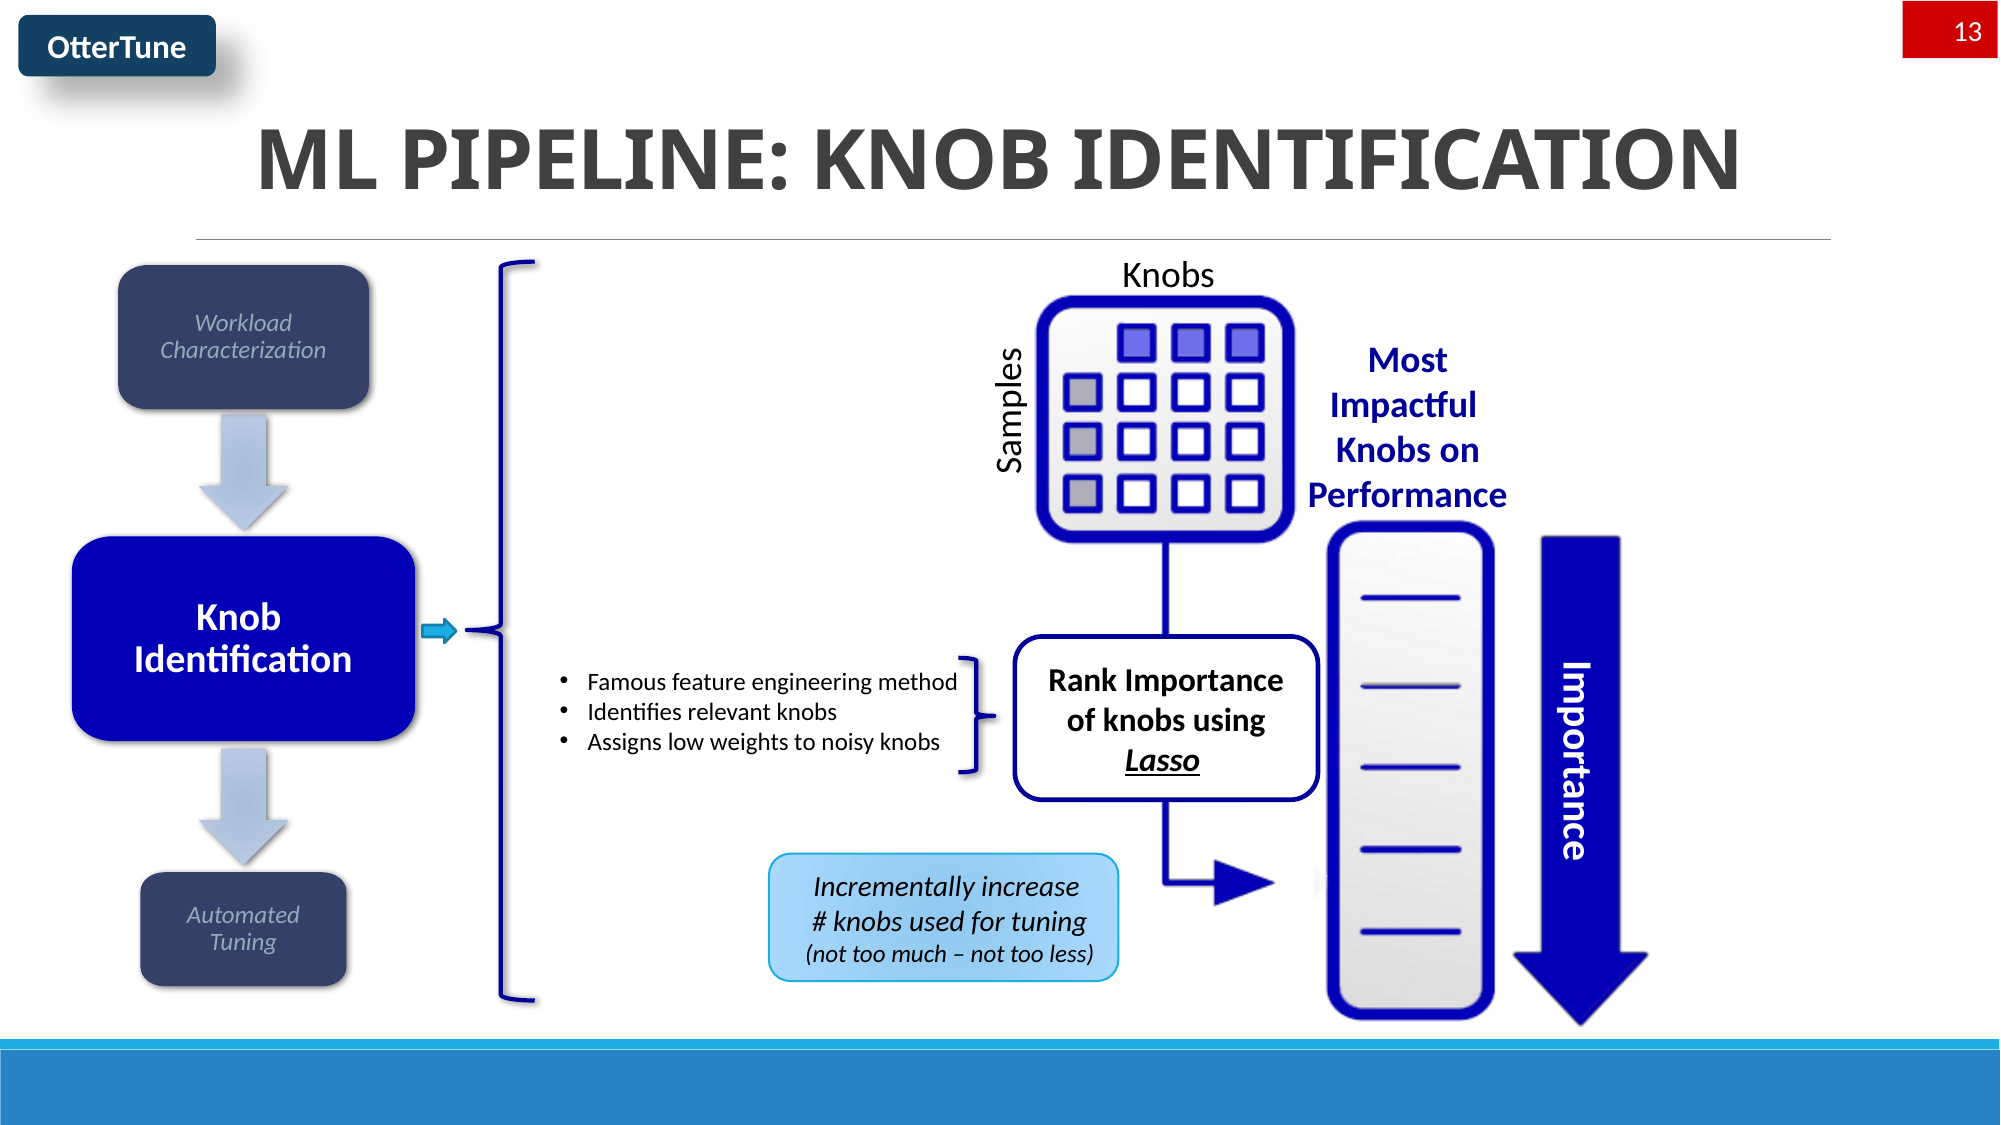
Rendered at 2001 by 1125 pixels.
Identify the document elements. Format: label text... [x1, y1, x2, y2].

text_box [198, 417, 289, 531]
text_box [512, 241, 1678, 1027]
text_box [198, 751, 289, 865]
text_box Automated Tuning [140, 872, 347, 987]
title ML PIPELINE: KNOB IDENTIFICATION [225, 106, 1775, 232]
slide_number 13 [1902, 0, 1998, 59]
text_box Workload Characterization [118, 265, 369, 410]
text_box [421, 617, 458, 645]
text_box [464, 261, 509, 1001]
text_box OtterTune [18, 14, 216, 77]
text_box Knob Identification [71, 536, 415, 741]
